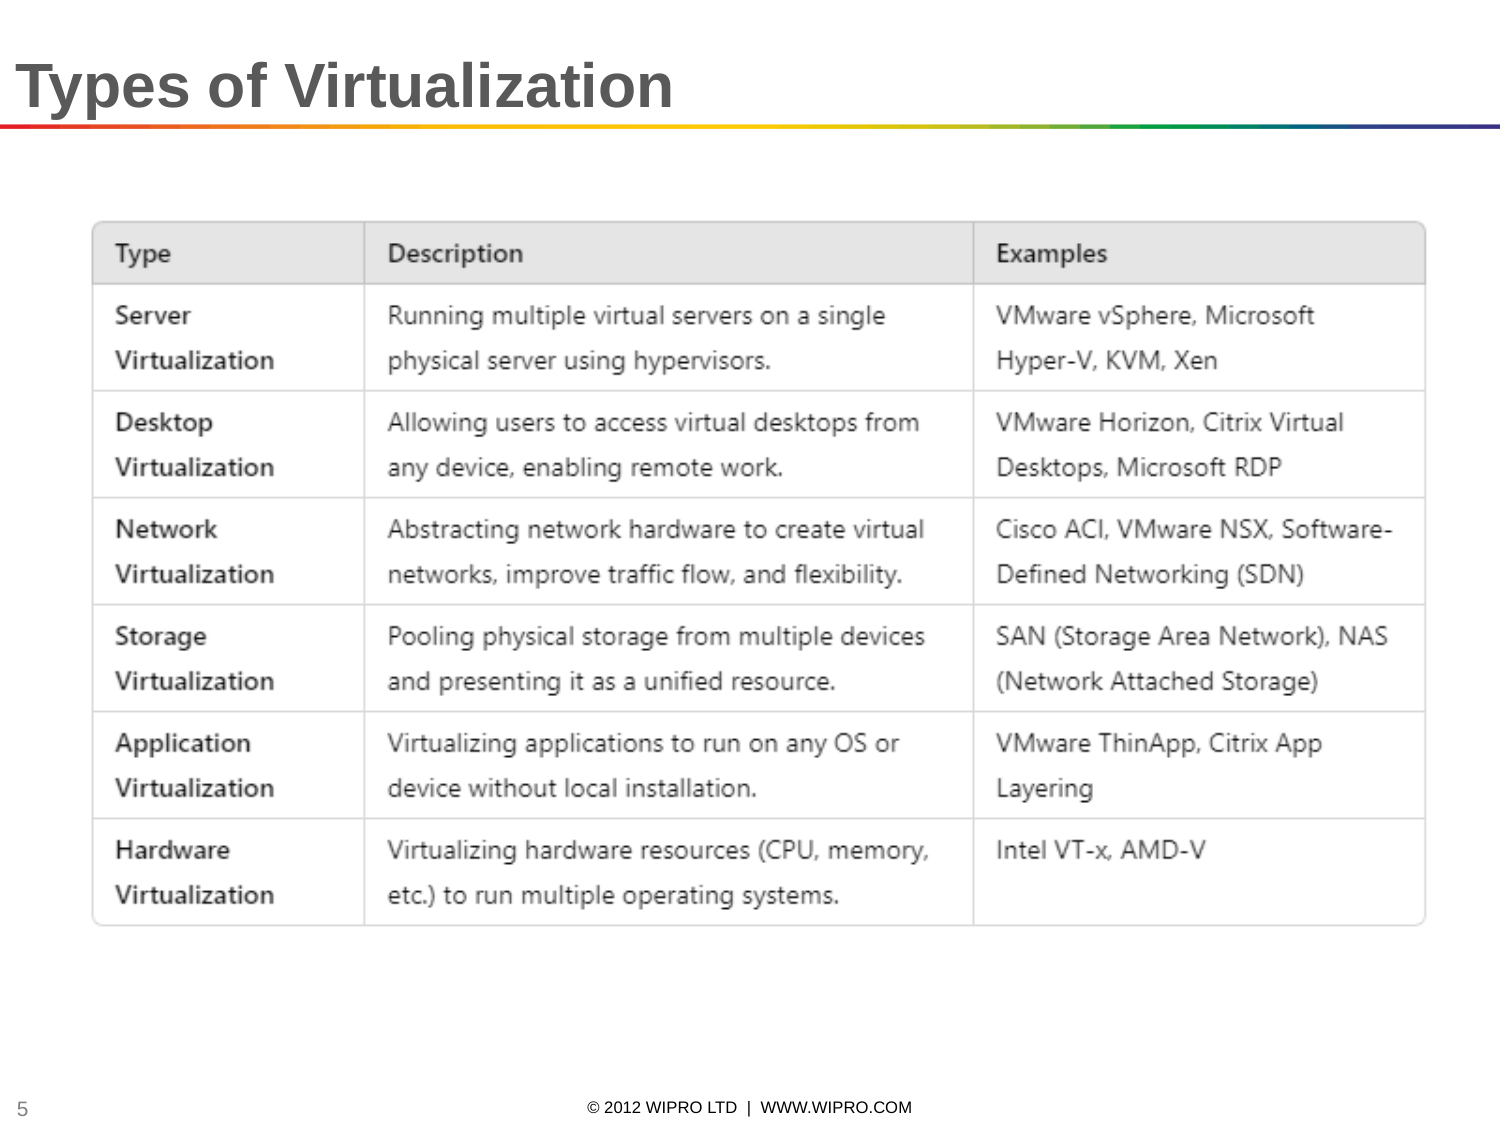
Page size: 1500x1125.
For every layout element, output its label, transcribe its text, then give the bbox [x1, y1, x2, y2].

picture [62, 212, 1436, 938]
list Types of Virtualization [0, 0, 1500, 115]
